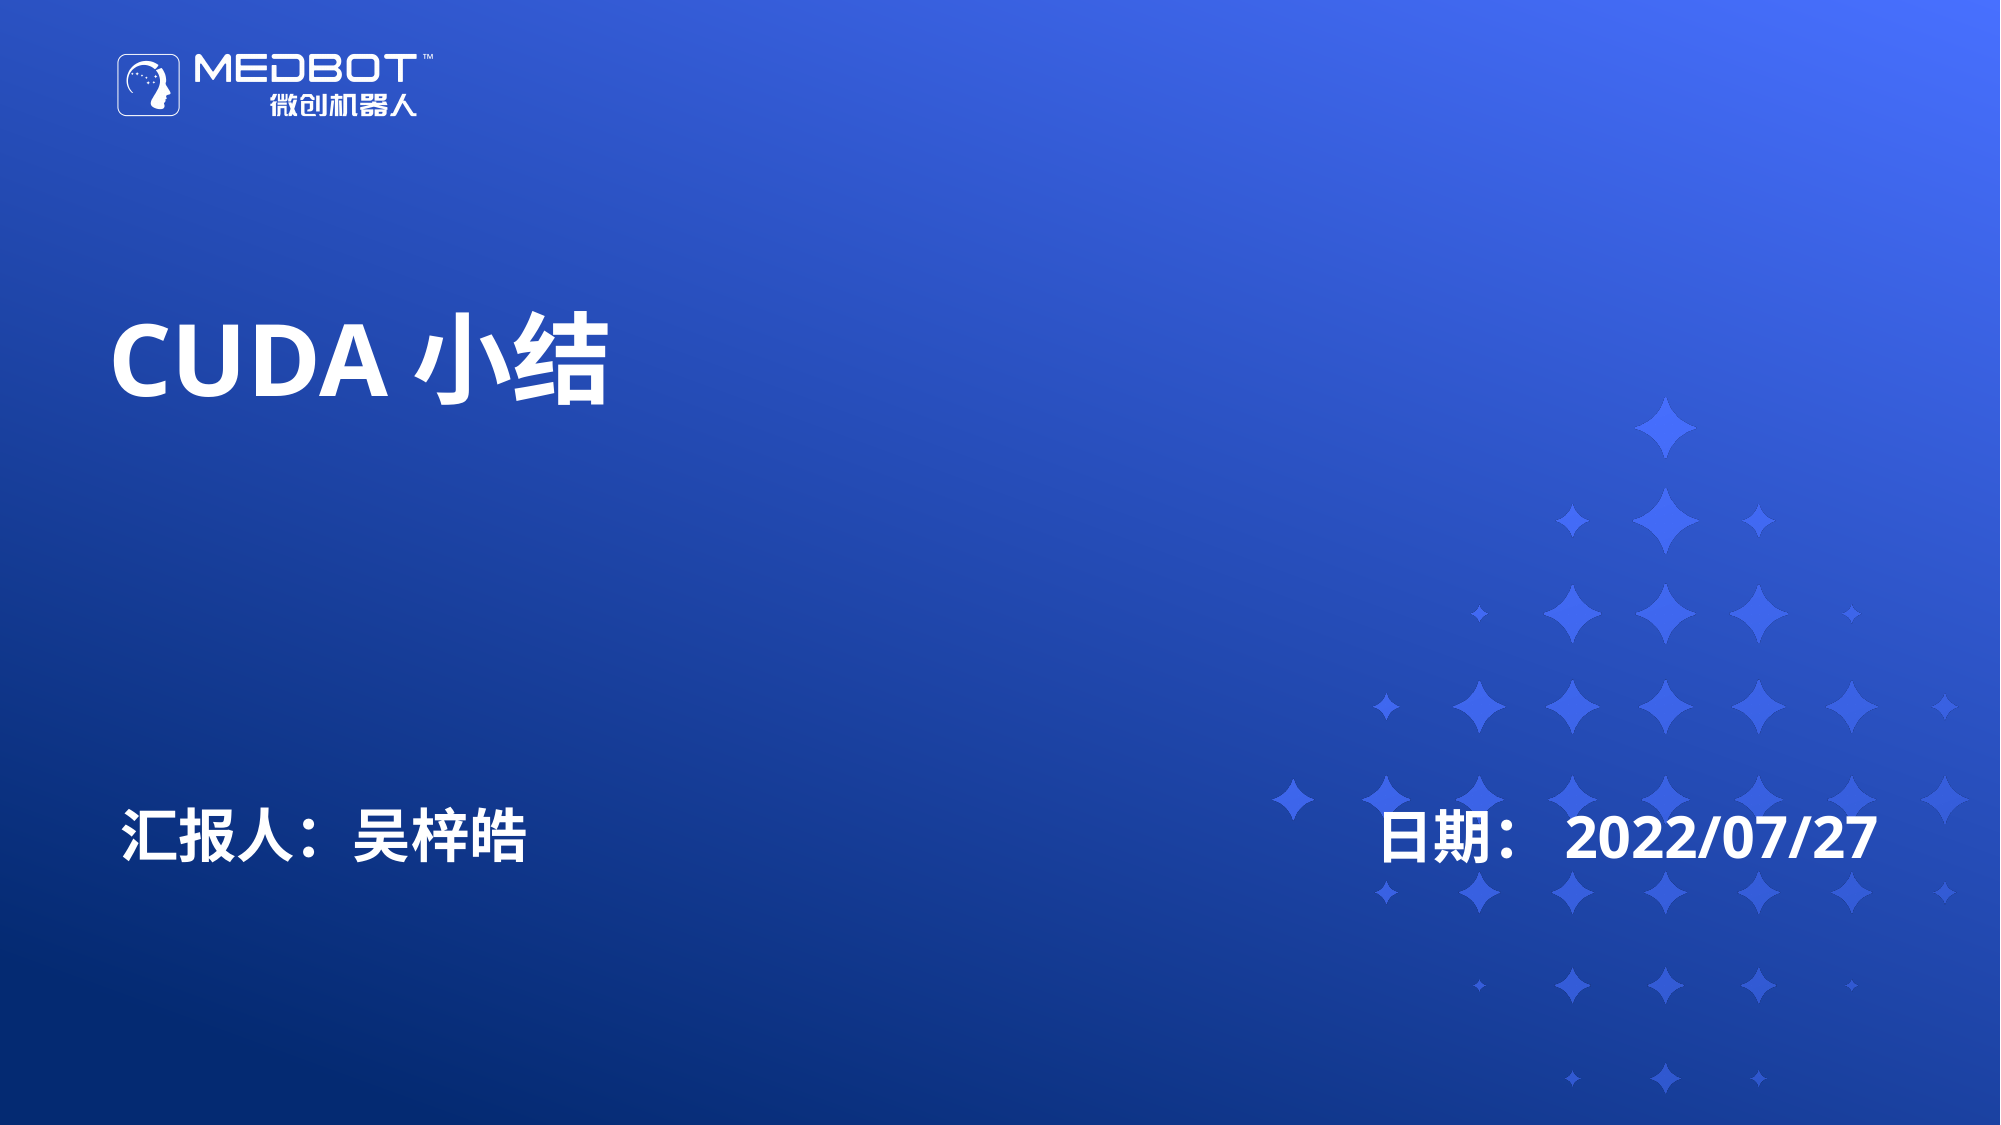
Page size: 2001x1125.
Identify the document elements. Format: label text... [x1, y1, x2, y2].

picture [1272, 397, 1969, 1094]
text_box 汇报人：吴梓皓 [119, 806, 1891, 907]
text_box 日期：2022/07/27 [108, 808, 1879, 909]
picture [44, 15, 506, 155]
title CUDA小结 [108, 310, 1879, 585]
